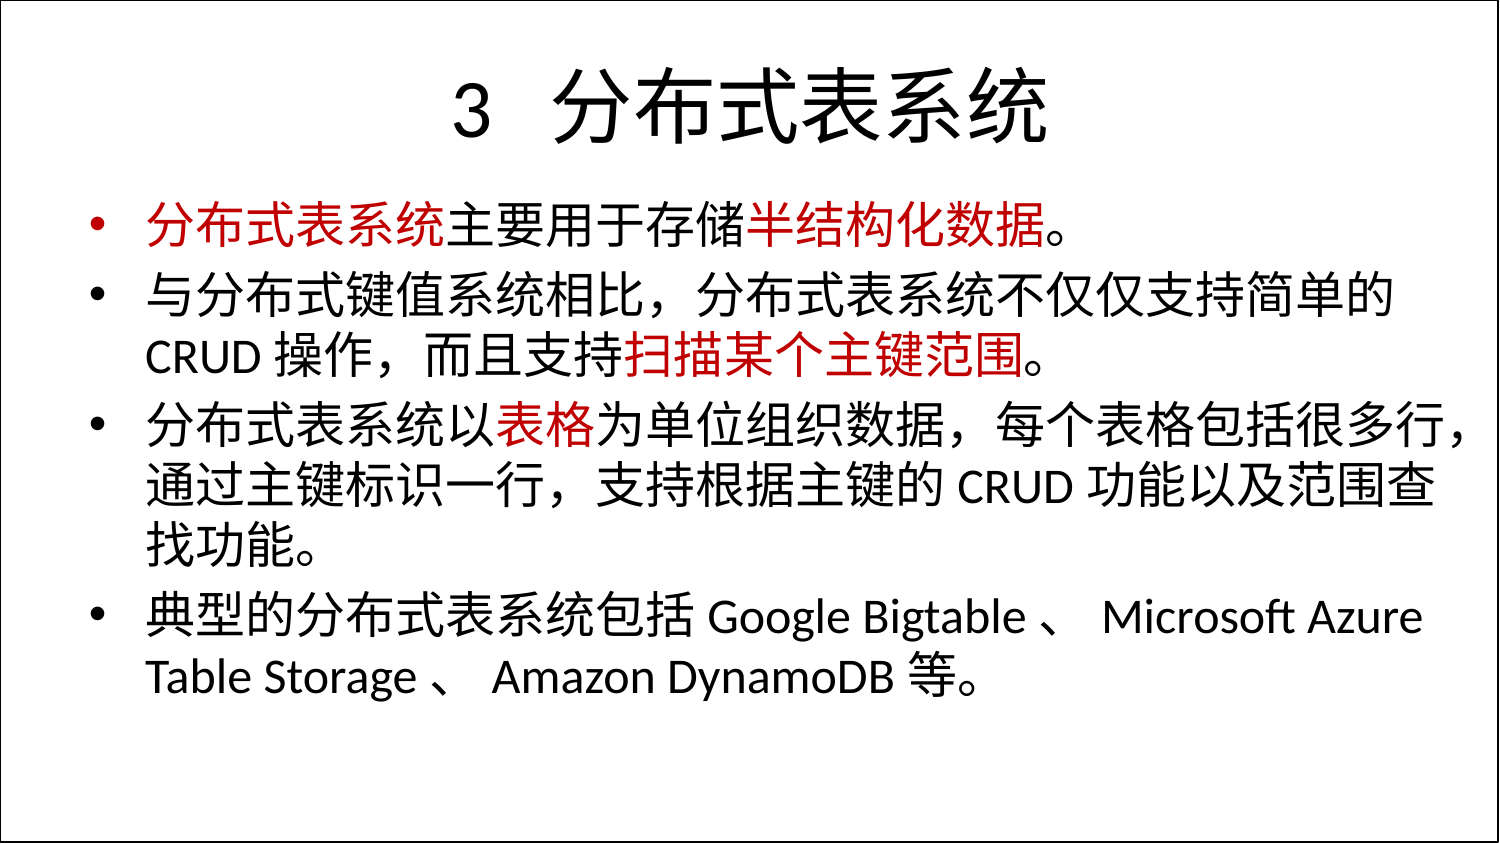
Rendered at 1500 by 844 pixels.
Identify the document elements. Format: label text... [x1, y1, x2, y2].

title 3 分布式表系统 [75, 33, 1425, 175]
text_box 分布式表系统主要用于存储半结构化数据。 与分布式键值系统相比，分布式表系统不仅仅支持简单的CRUD操作，而且支持扫描某个主键范围。 分布式表系统以表格为单位组织数据，每个表格包括很多行，通过主键标识一行，支持根据主键的CRUD功能以及范围查找功能。 典型的分布式表系统包括Google Bigtable、Microsoft Azure Table Storage、Amazon DynamoDB等。 [73, 185, 1471, 788]
